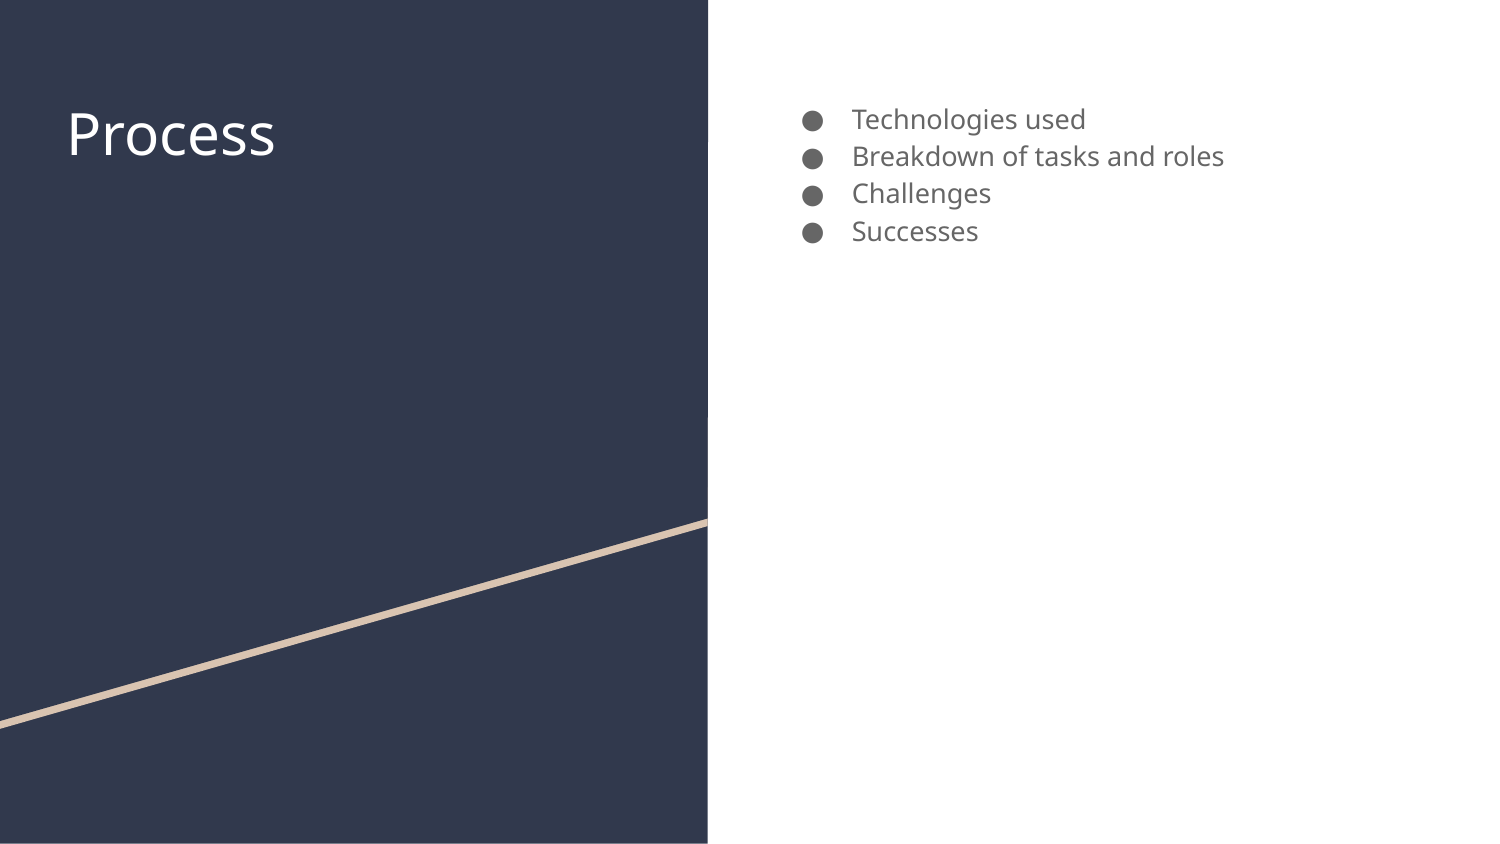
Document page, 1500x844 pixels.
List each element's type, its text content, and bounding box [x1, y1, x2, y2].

title Process [51, 82, 660, 494]
list Technologies used Breakdown of tasks and roles Challenges Successes [761, 82, 1446, 755]
